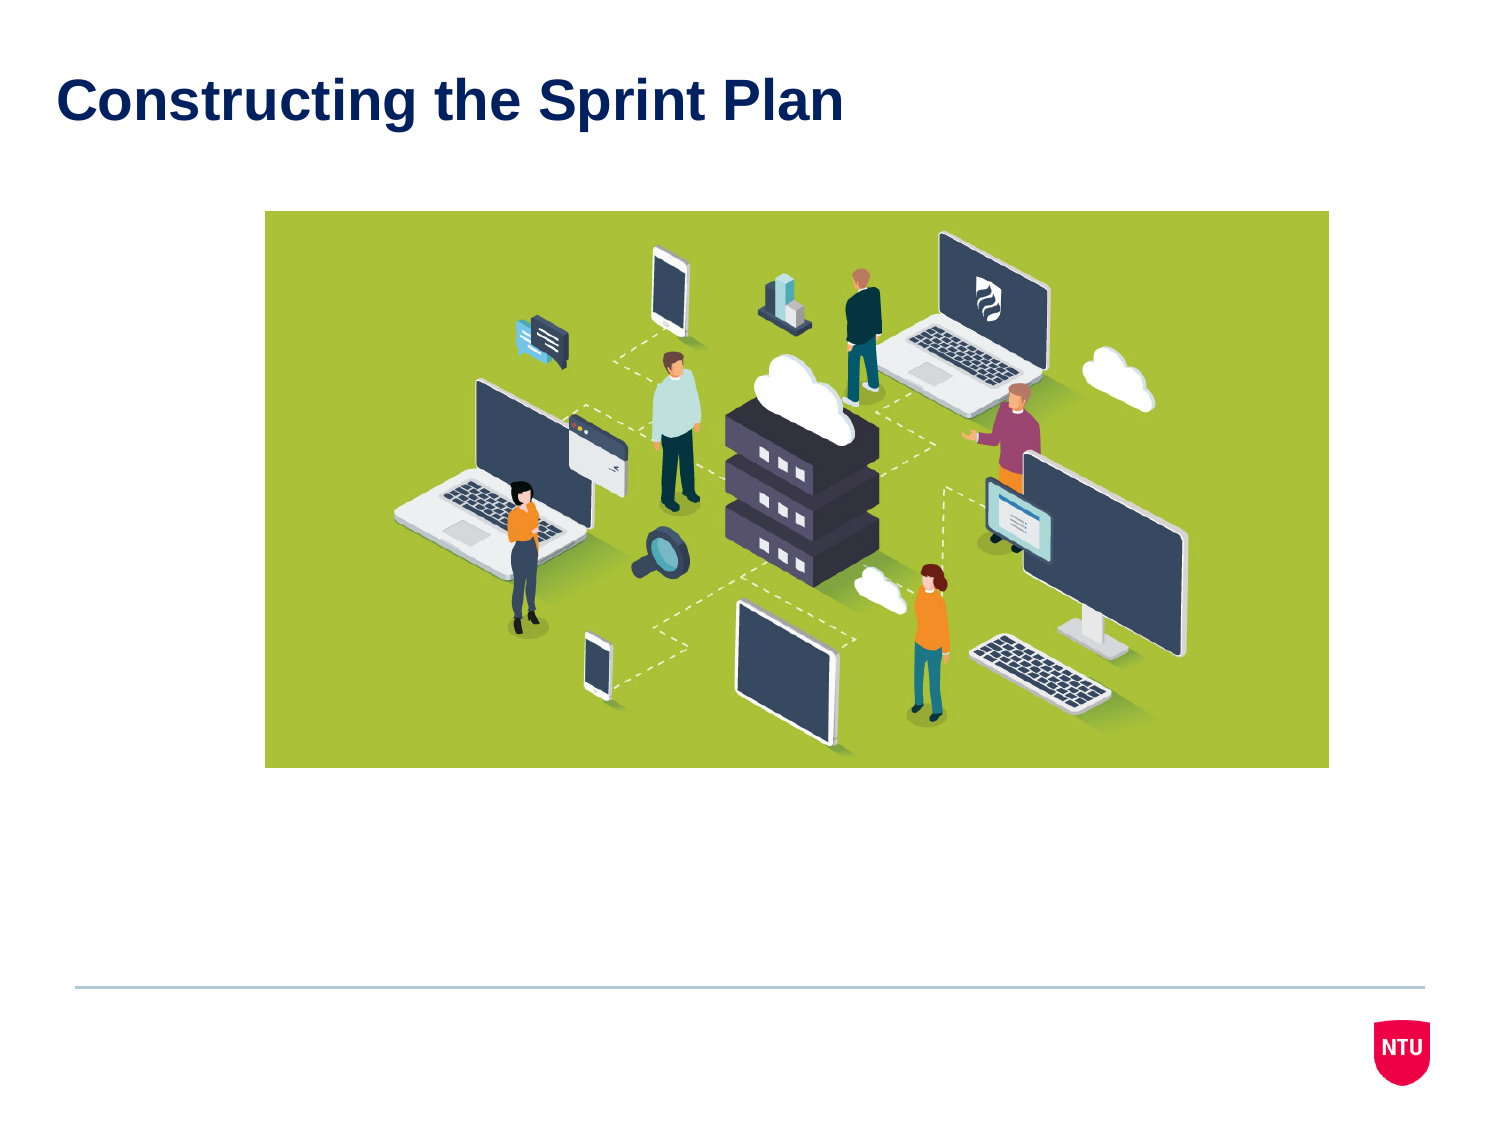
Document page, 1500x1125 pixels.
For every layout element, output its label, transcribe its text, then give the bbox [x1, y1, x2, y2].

picture [265, 210, 1329, 768]
picture [1374, 1020, 1430, 1086]
text_box Constructing the Sprint Plan [41, 54, 1447, 140]
